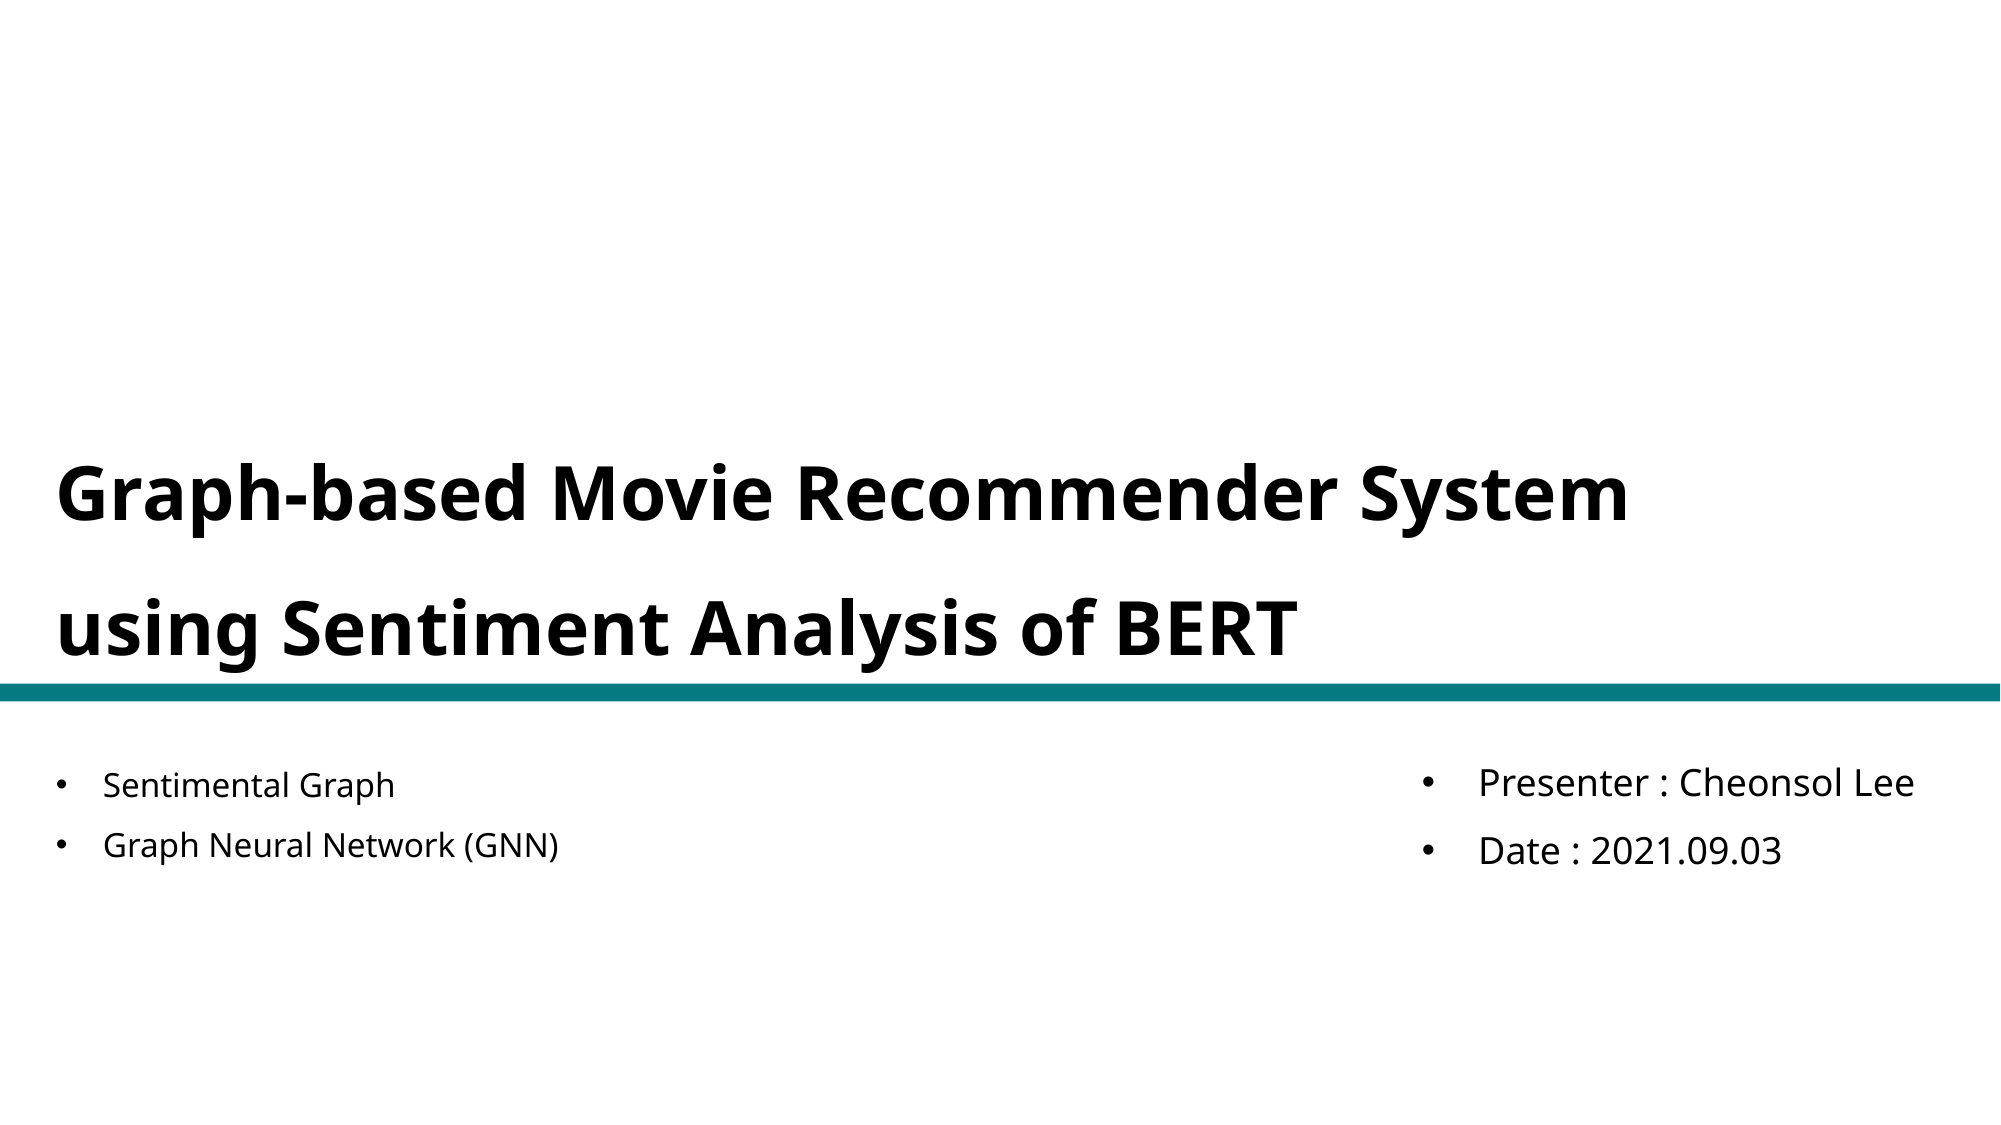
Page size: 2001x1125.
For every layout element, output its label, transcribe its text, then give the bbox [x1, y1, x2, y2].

text_box Presenter : Cheonsol Lee Date : 2021.09.03 [1407, 729, 2000, 880]
text_box [0, 682, 2000, 702]
text_box Sentimental Graph Graph Neural Network (GNN) [41, 736, 867, 872]
text_box Graph-based Movie Recommender System using Sentiment Analysis of BERT [41, 393, 1955, 678]
